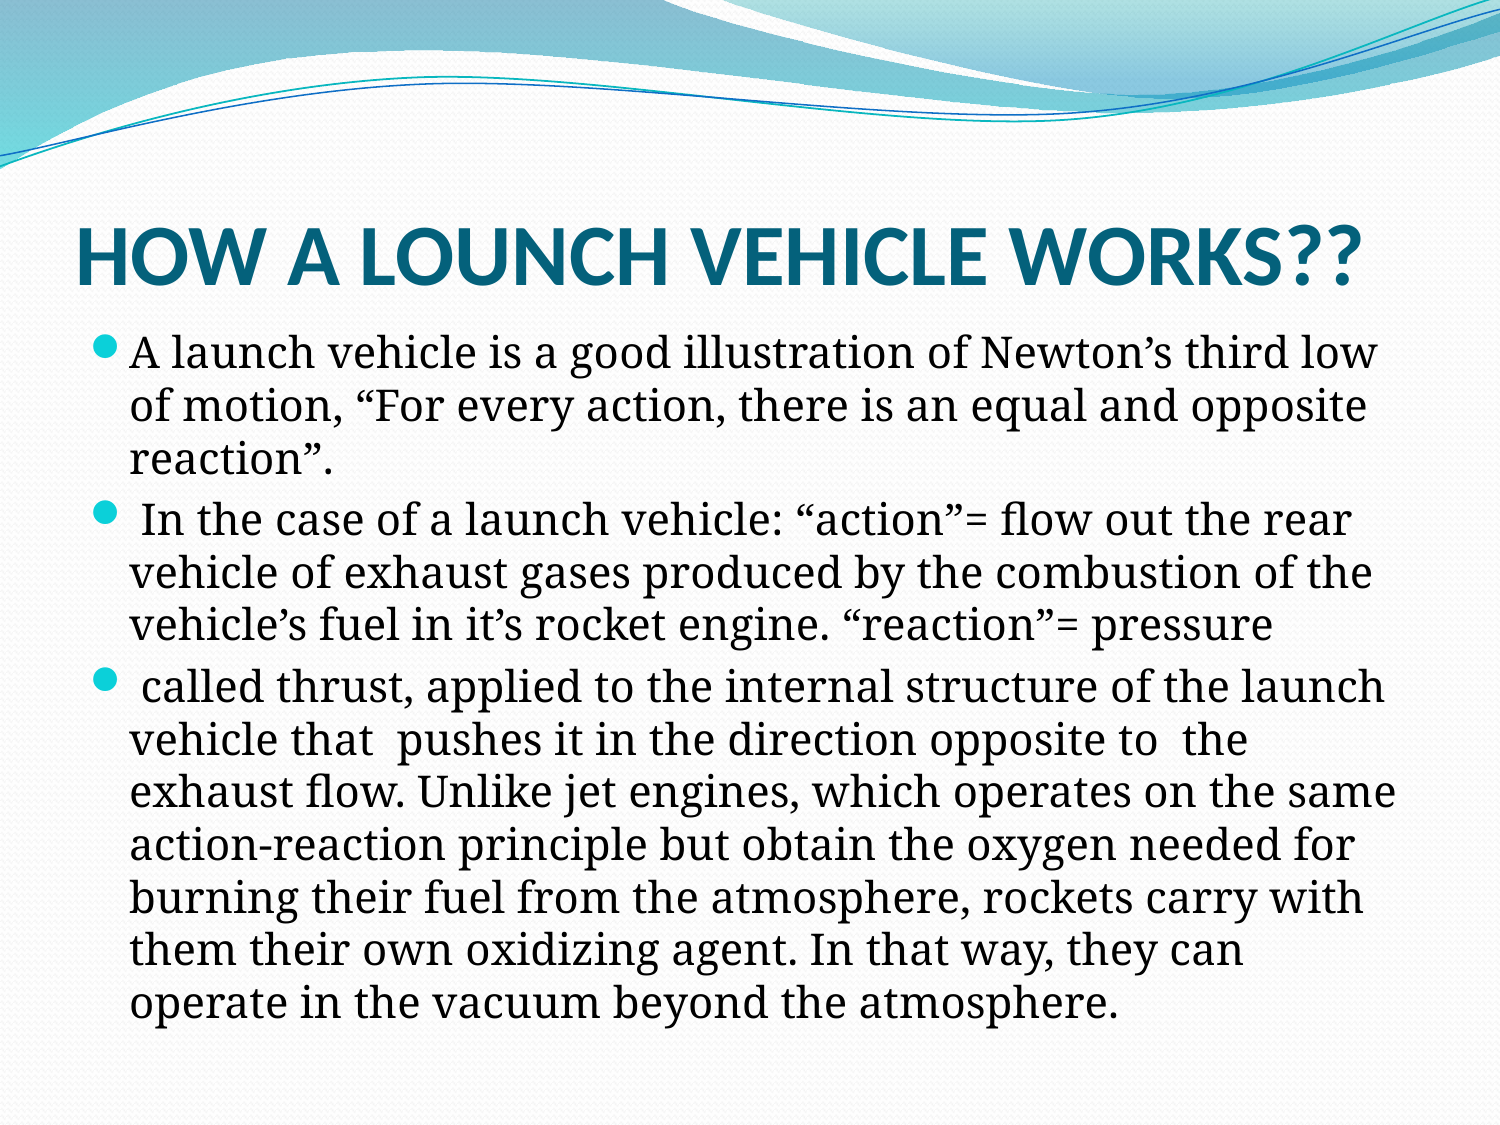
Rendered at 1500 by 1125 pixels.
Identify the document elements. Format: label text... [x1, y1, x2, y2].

list A launch vehicle is a good illustration of Newton’s third low of motion, “For every action, there is an equal and opposite reaction”. In the case of a launch vehicle: “action”= flow out the rear vehicle of exhaust gases produced by the combustion of the vehicle’s fuel in it’s rocket engine. “reaction”= pressure called thrust, applied to the internal structure of the launch vehicle that pushes it in the direction opposite to the exhaust flow. Unlike jet engines, which operates on the same action-reaction principle but obtain the oxygen needed for burning their fuel from the atmosphere, rockets carry with them their own oxidizing agent. In that way, they can operate in the vacuum beyond the atmosphere. [75, 317, 1425, 1038]
title HOW A LOUNCH VEHICLE WORKS?? [75, 115, 1425, 303]
